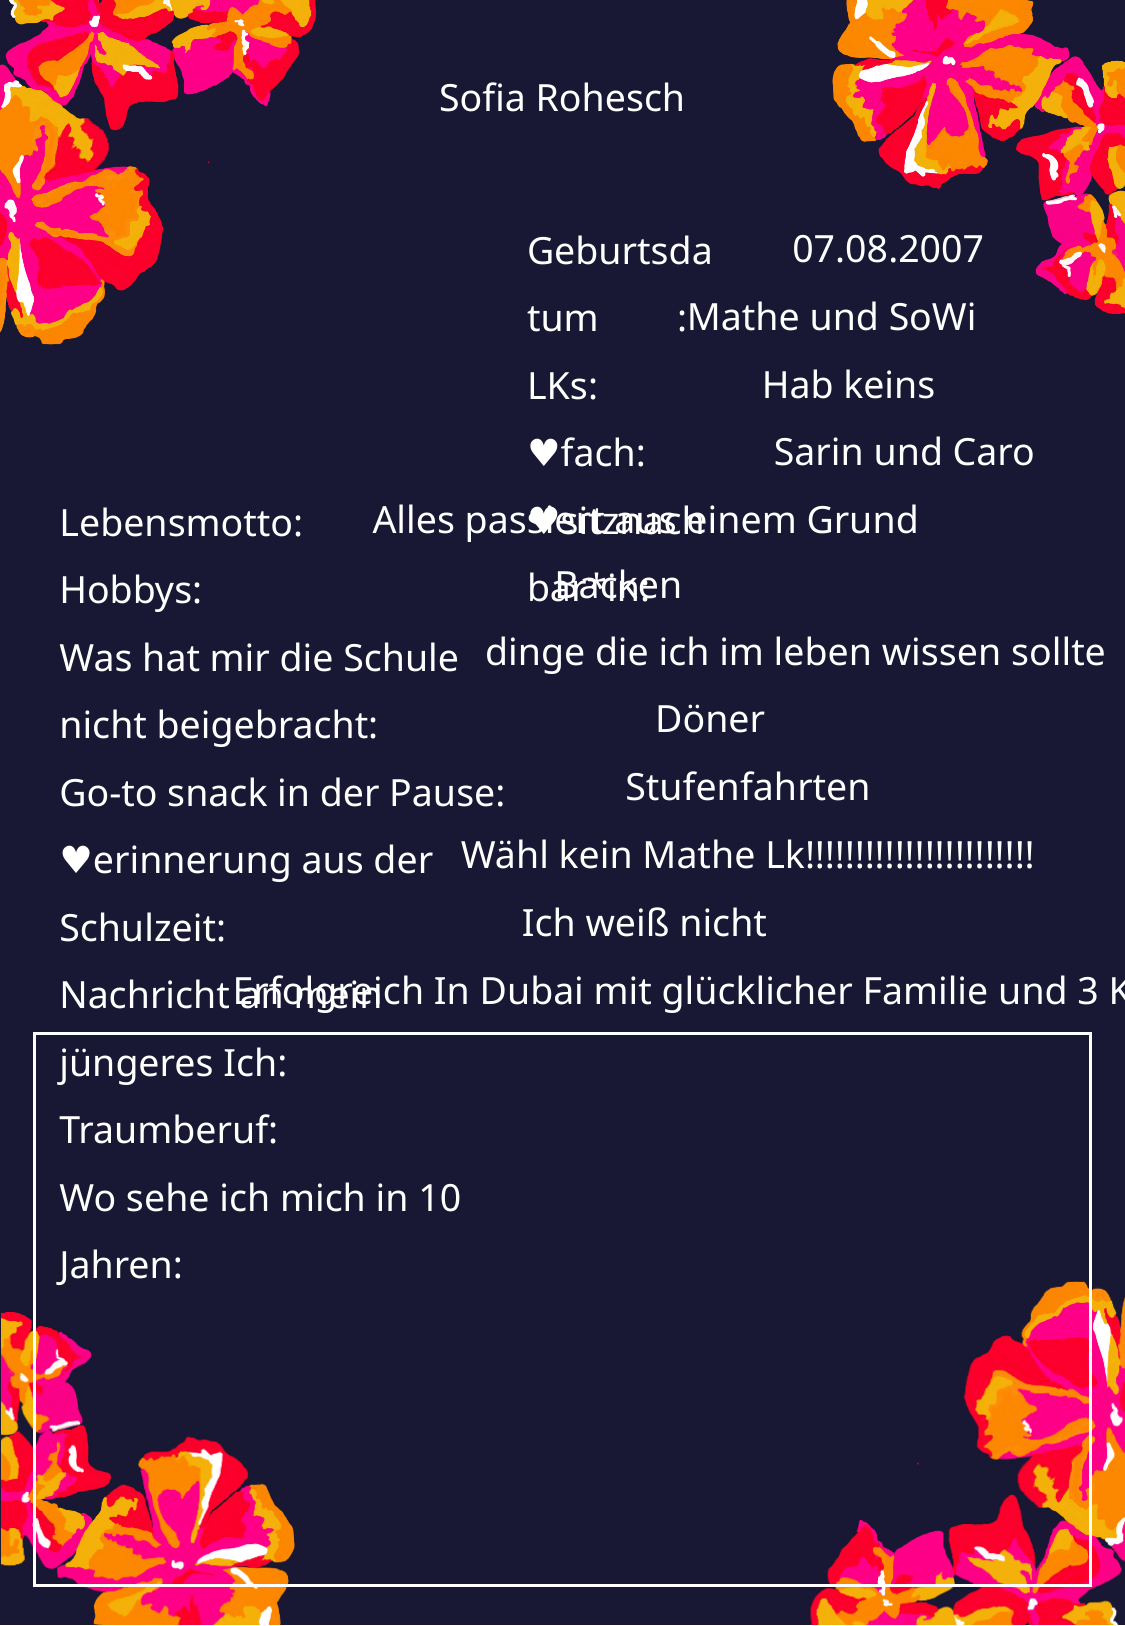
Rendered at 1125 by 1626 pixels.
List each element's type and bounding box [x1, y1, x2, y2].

text_box [539, 553, 698, 614]
picture [416, 796, 426, 802]
picture [292, 788, 303, 802]
text_box [470, 620, 1122, 681]
text_box [217, 959, 1125, 1020]
text_box [759, 420, 1051, 481]
picture [396, 782, 406, 793]
picture [139, 788, 151, 802]
text_box [424, 66, 701, 127]
text_box [672, 285, 992, 414]
picture [348, 788, 358, 794]
picture [1, 824, 1125, 1625]
picture [91, 788, 103, 802]
picture [324, 788, 336, 802]
text_box [507, 891, 783, 952]
text_box [610, 755, 886, 816]
picture [0, 0, 1125, 802]
picture [480, 788, 490, 794]
picture [191, 788, 202, 802]
text_box [640, 687, 781, 747]
text_box [445, 823, 1051, 884]
text_box [357, 488, 935, 549]
text_box [777, 217, 1000, 278]
picture [213, 796, 223, 802]
